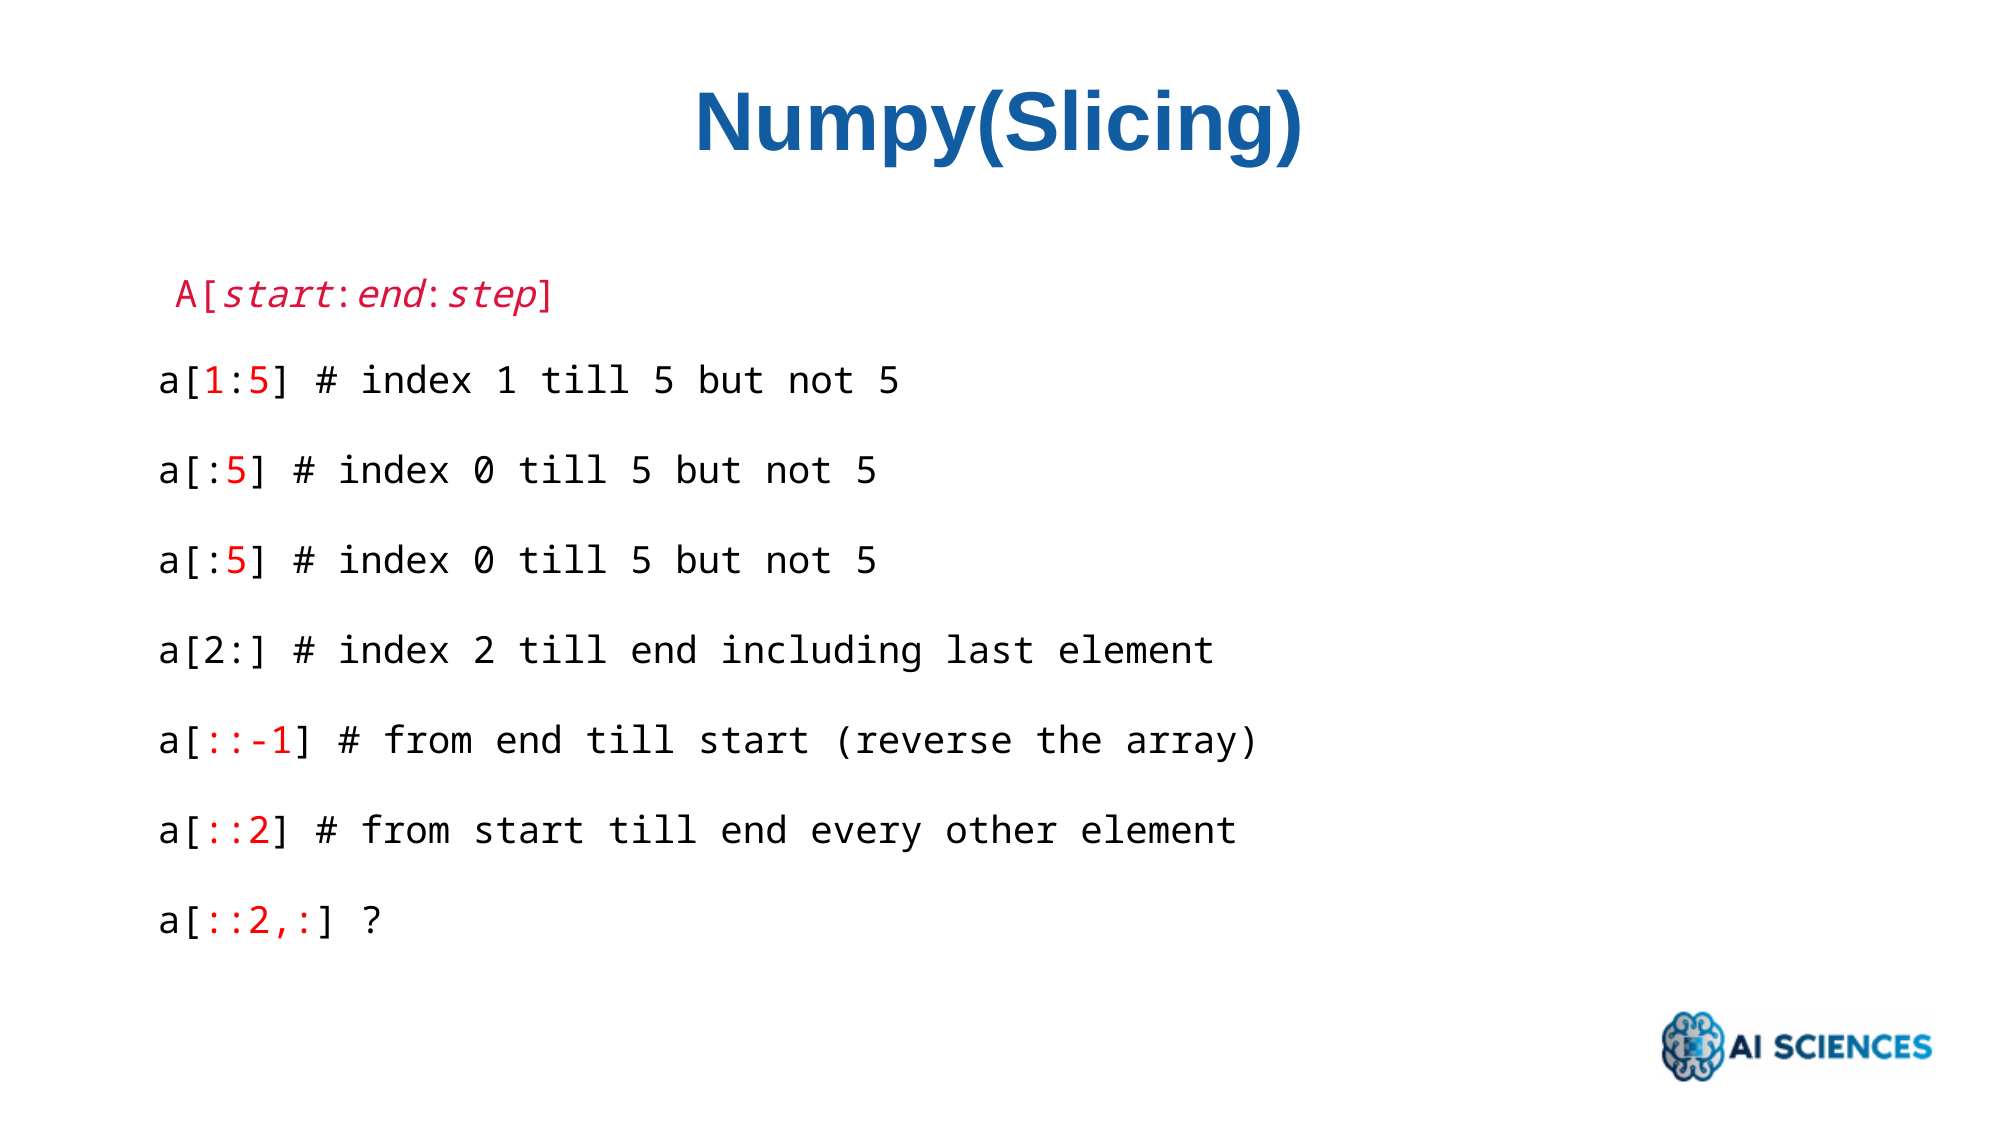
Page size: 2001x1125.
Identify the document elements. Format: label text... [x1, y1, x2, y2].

title Numpy(Slicing) [137, 59, 1863, 188]
text_box a[1:5] # index 1 till 5 but not 5 a[:5] # index 0 till 5 but not 5 a[:5] # index 0 till 5 but not 5 a[2:] # index 2 till end including last element a[::-1] # from end till start (reverse the array) a[::2] # from start till end every other element a[::2,:] ? [143, 349, 1276, 994]
picture [1631, 990, 1951, 1096]
text_box A[start:end:step] [160, 262, 573, 323]
